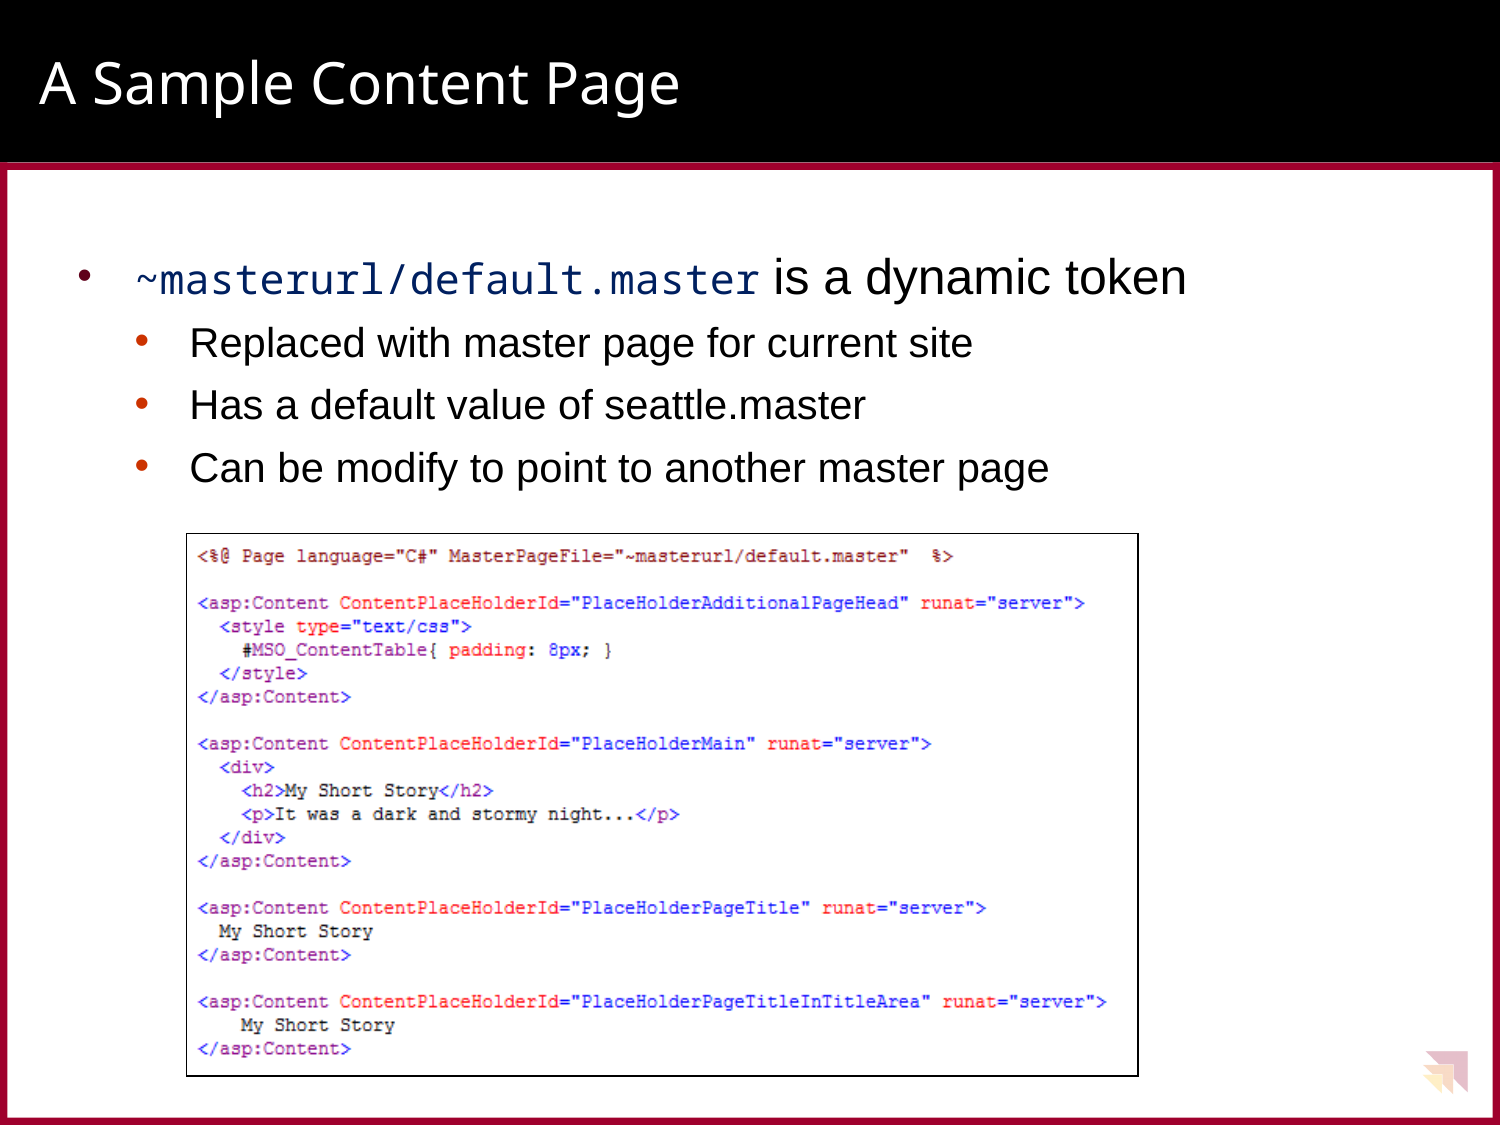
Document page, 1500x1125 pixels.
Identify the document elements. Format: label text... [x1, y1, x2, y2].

picture [187, 534, 1138, 1076]
title A Sample Content Page [24, 12, 1438, 150]
list ~masterurl/default.master is a dynamic token Replaced with master page for current site Has a default value of seattle.master Can be modify to point to another master page [62, 237, 1438, 1088]
